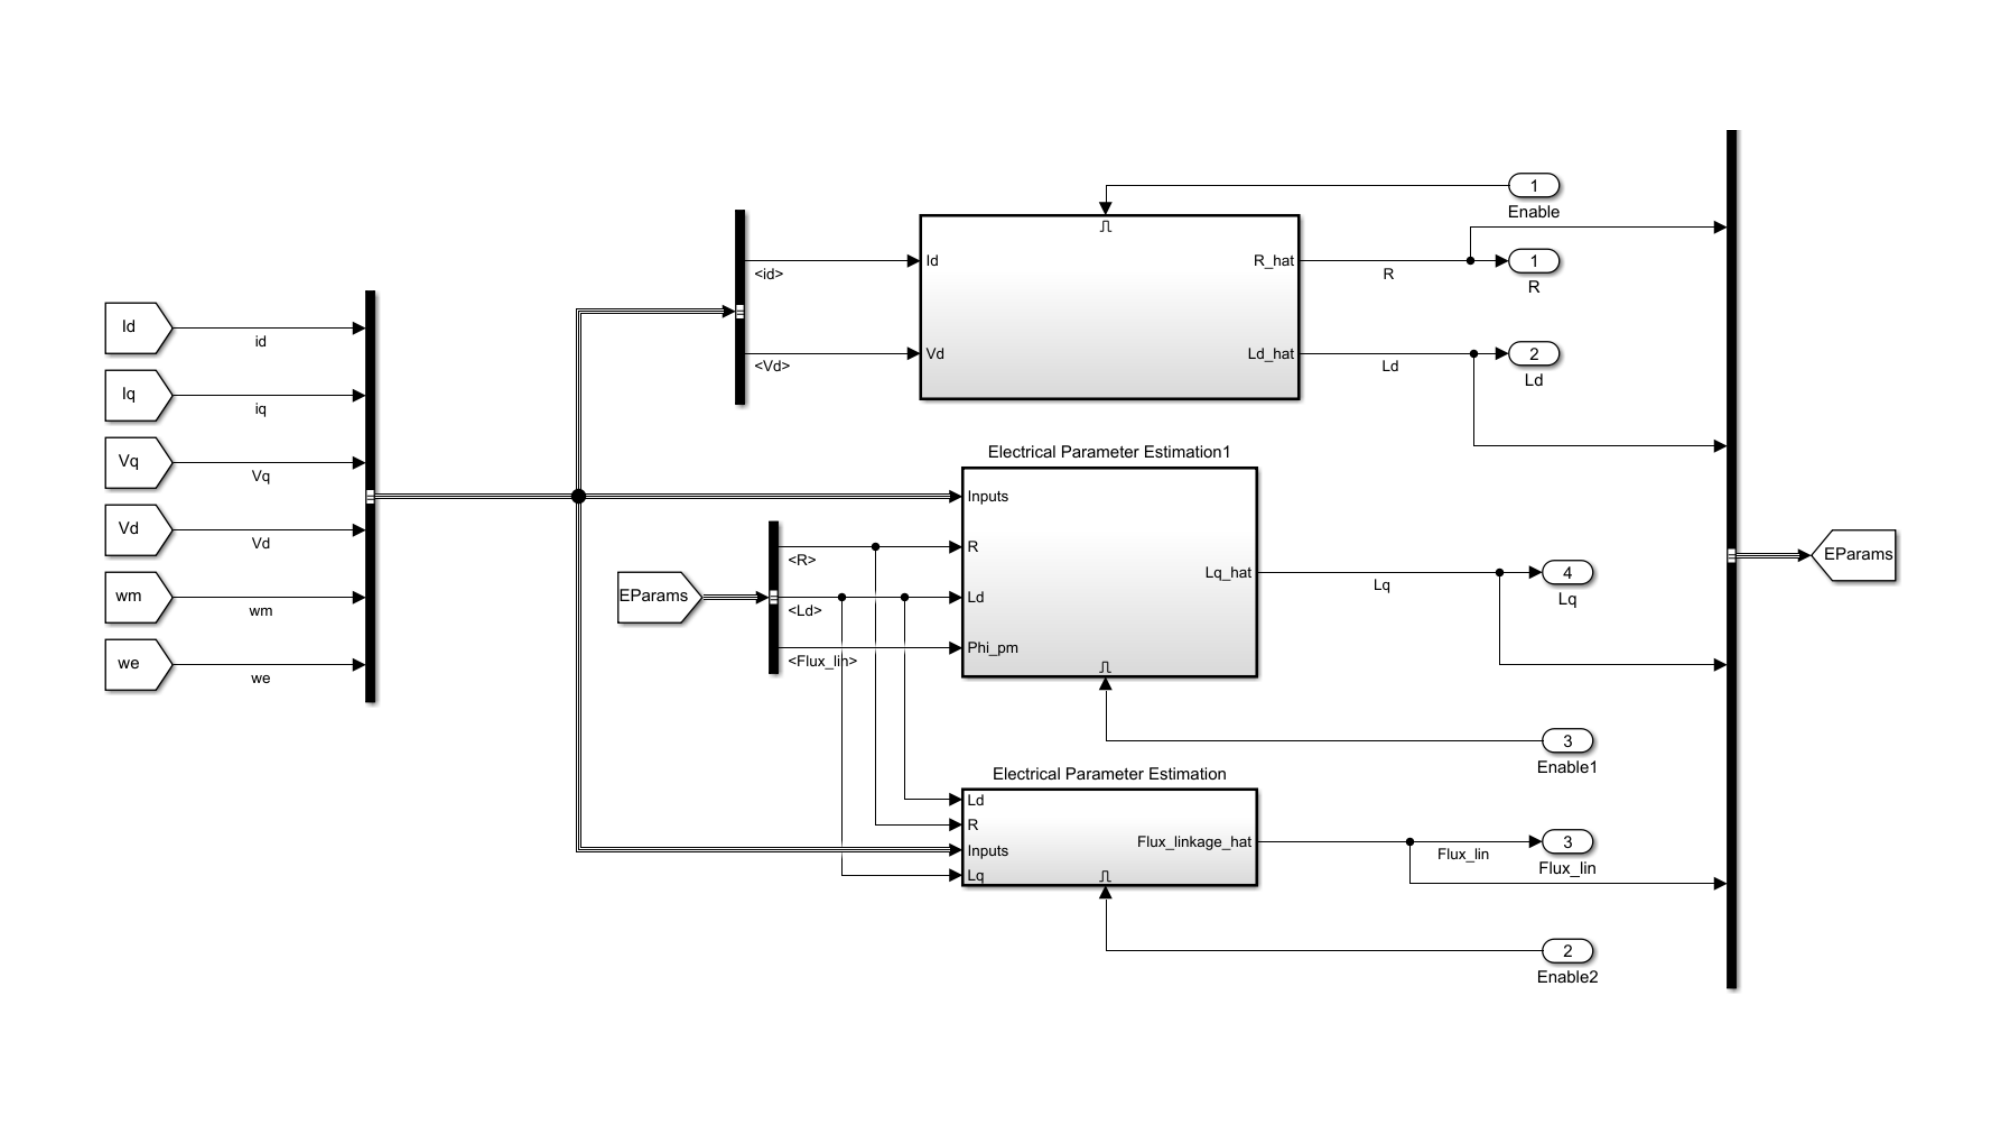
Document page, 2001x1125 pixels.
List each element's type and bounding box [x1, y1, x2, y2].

list [92, 130, 1907, 995]
